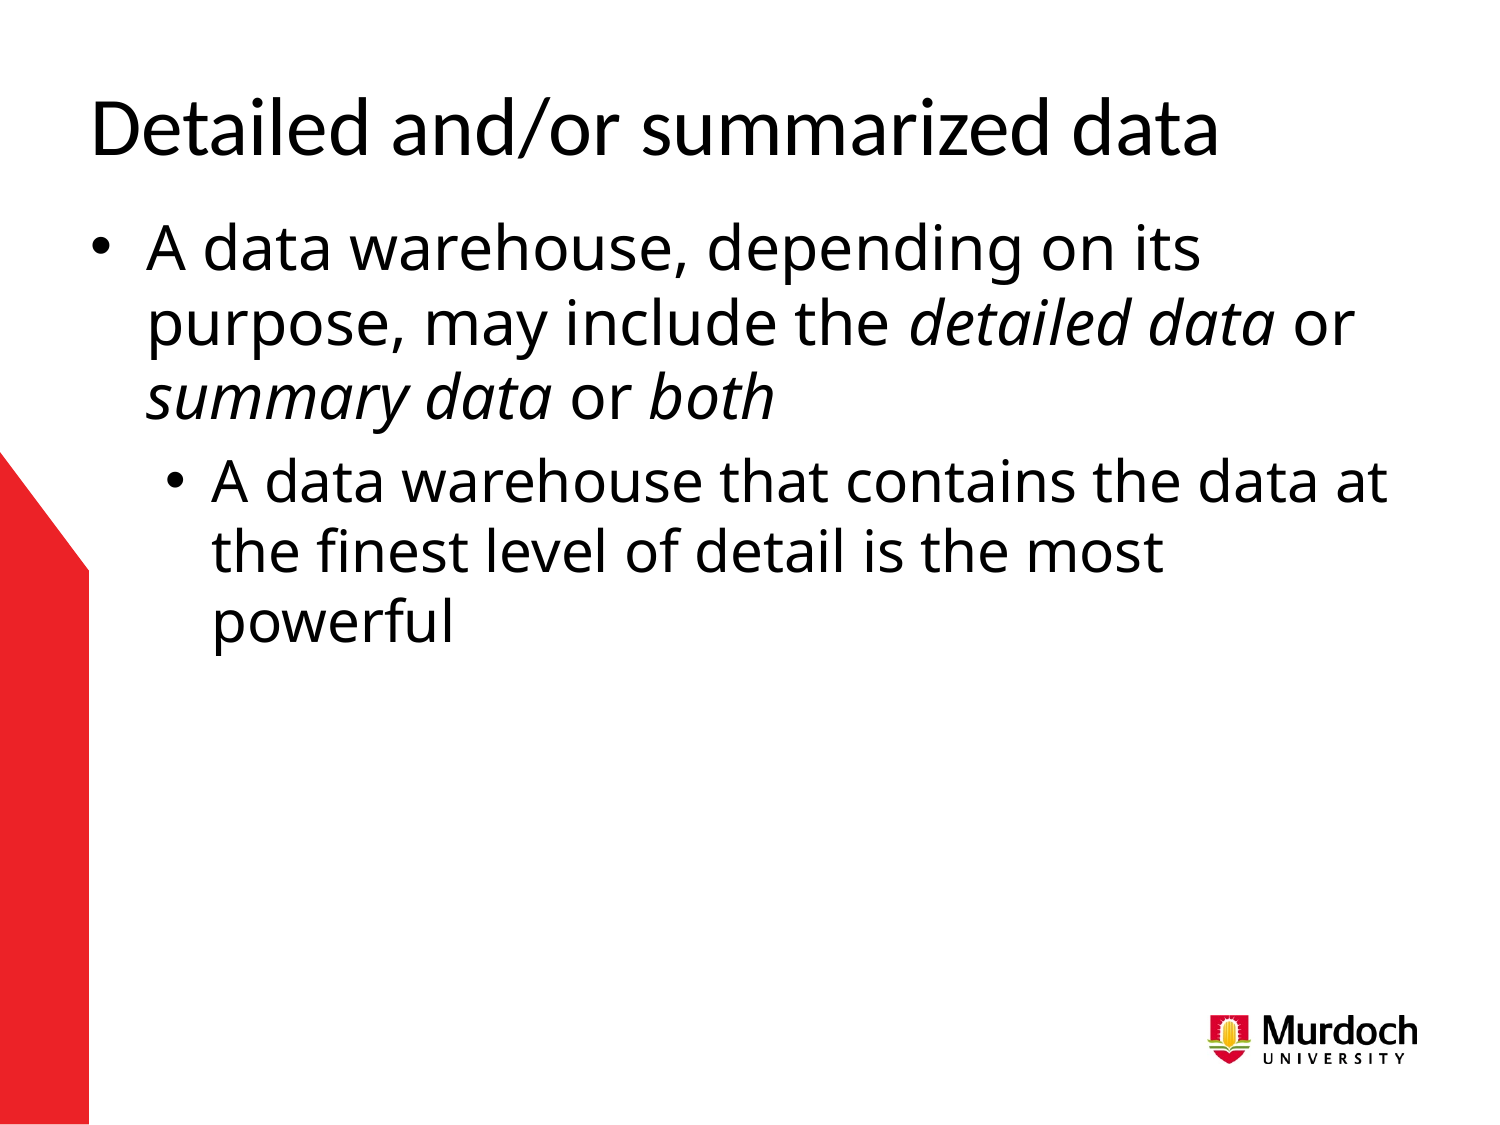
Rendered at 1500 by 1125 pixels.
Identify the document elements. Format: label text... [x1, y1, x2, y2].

title Detailed and/or summarized data [75, 45, 1425, 200]
list A data warehouse, depending on its purpose, may include the detailed data or summary data or both A data warehouse that contains the data at the finest level of detail is the most powerful [75, 200, 1425, 1005]
picture [1207, 1015, 1417, 1064]
